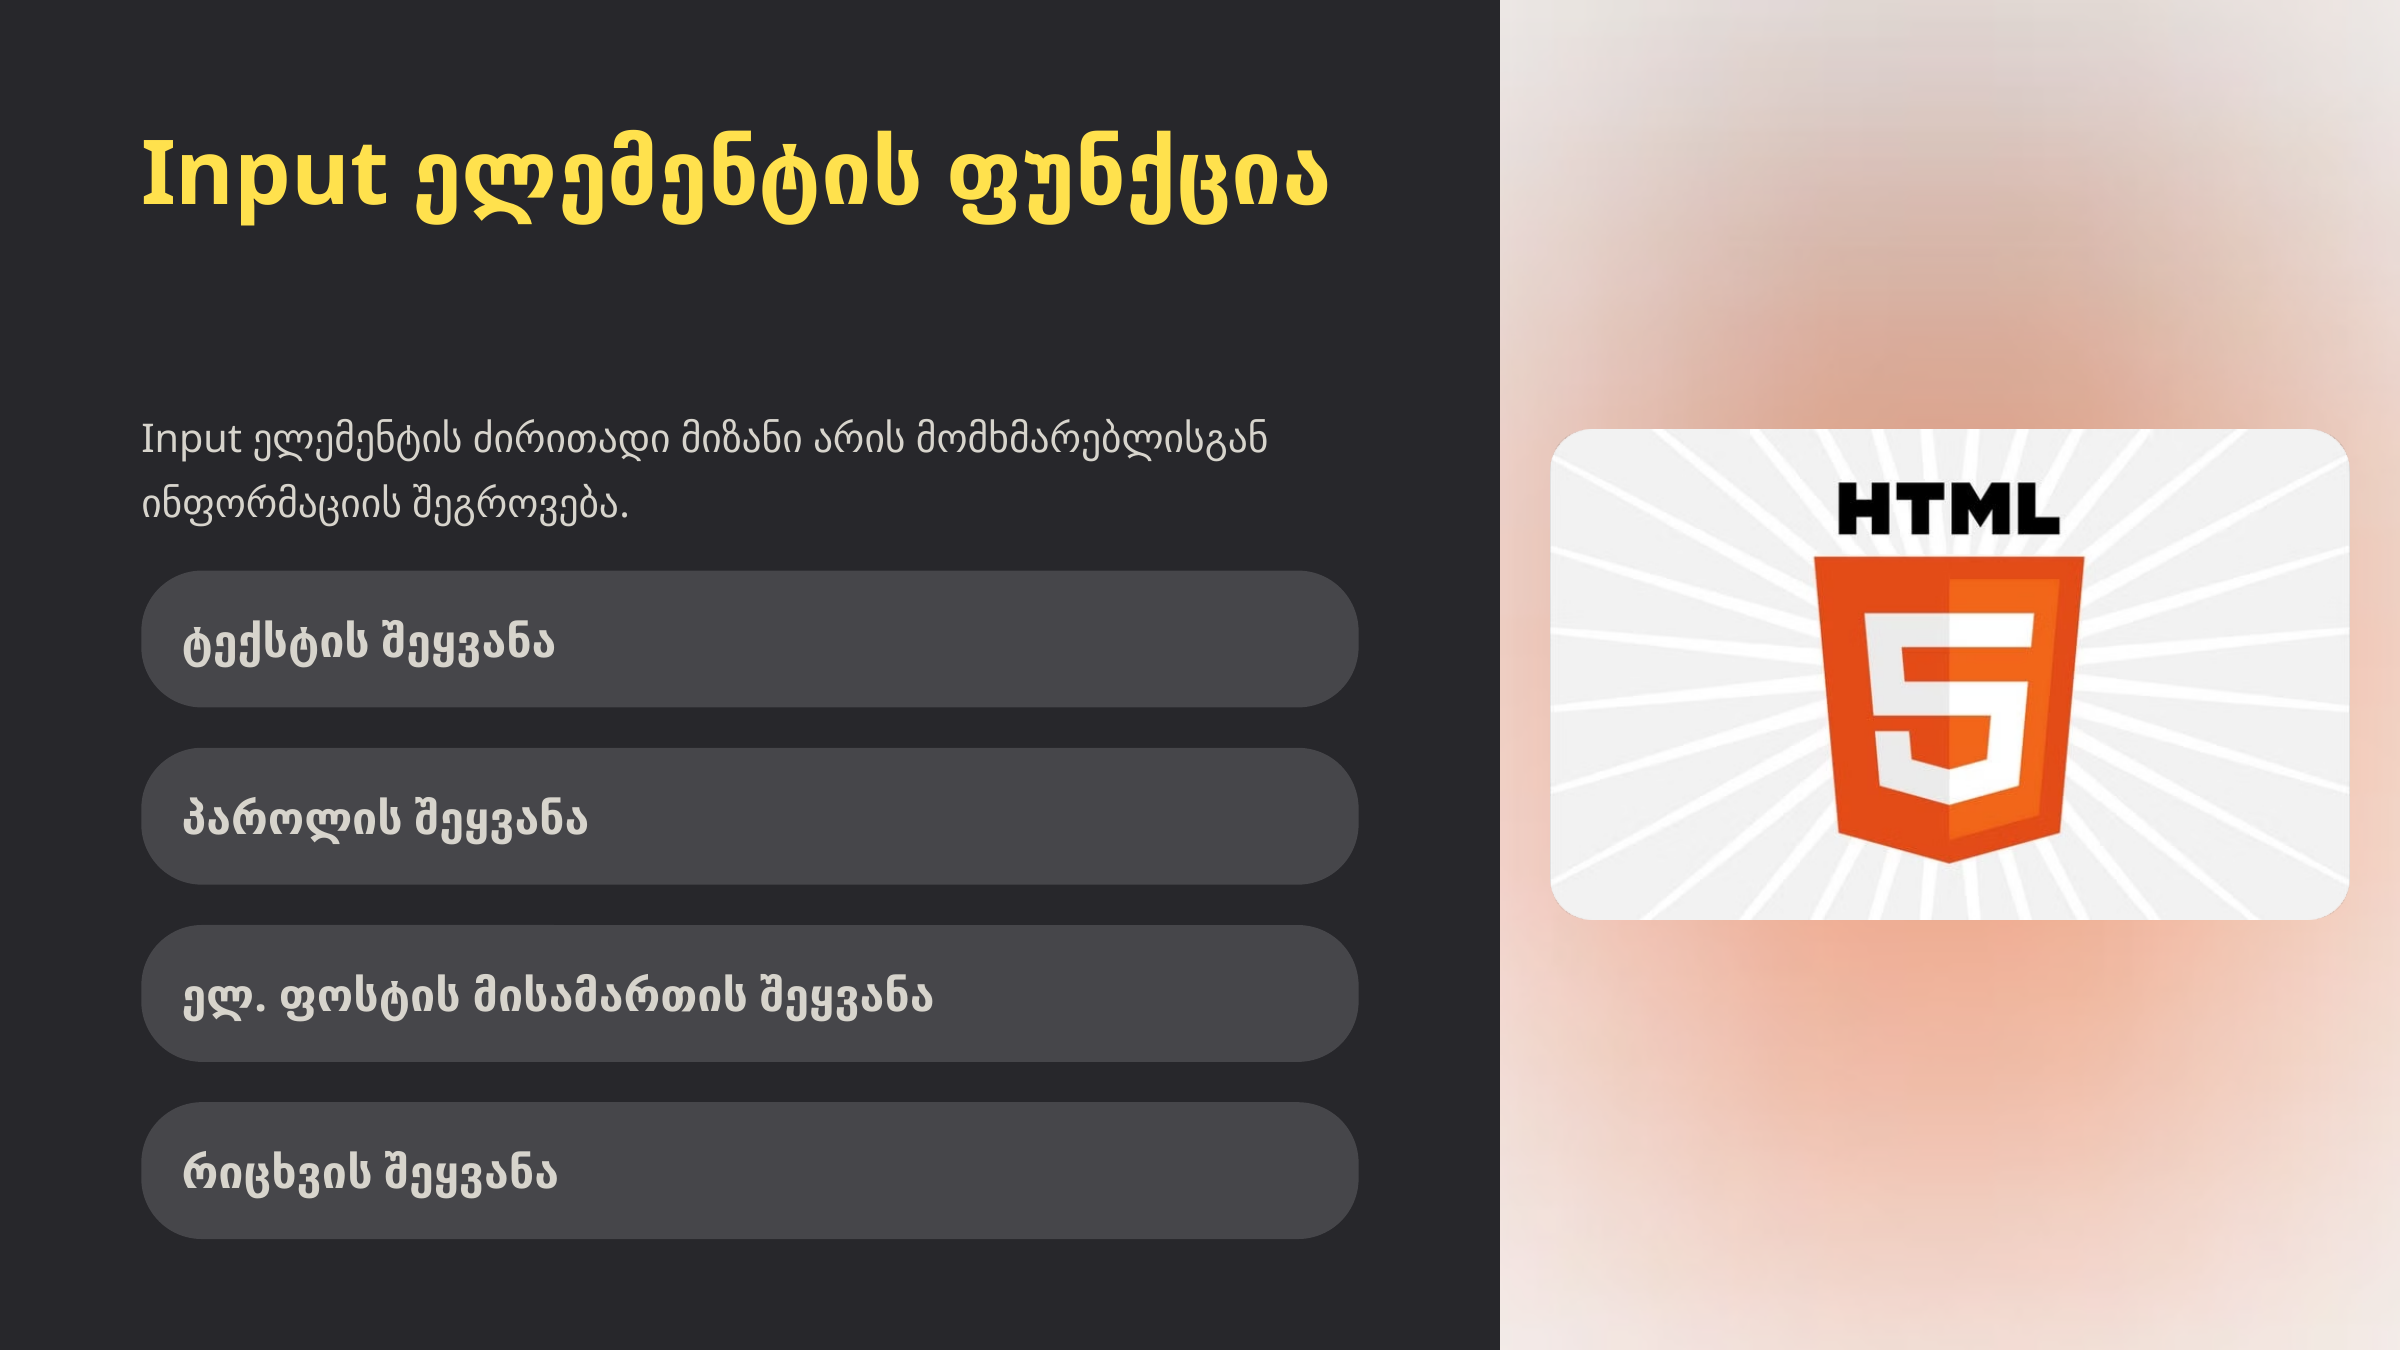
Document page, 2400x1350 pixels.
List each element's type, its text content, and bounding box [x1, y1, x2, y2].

text_box [141, 924, 1359, 1062]
text_box ელ. ფოსტის მისამართის შეყვანა [181, 965, 962, 1022]
text_box პაროლის შეყვანა [181, 788, 631, 845]
text_box [141, 570, 1359, 708]
text_box [141, 747, 1359, 885]
text_box [141, 1102, 1359, 1240]
picture [1499, 0, 2400, 1350]
text_box რიცხვის შეყვანა [181, 1142, 631, 1199]
text_box Input ელემენტის ფუნქცია [141, 111, 1359, 336]
text_box ტექსტის შეყვანა [181, 610, 631, 667]
text_box Input ელემენტის ძირითადი მიზანი არის მომხმარებლისგან ინფორმაციის შეგროვება. [141, 395, 1359, 526]
